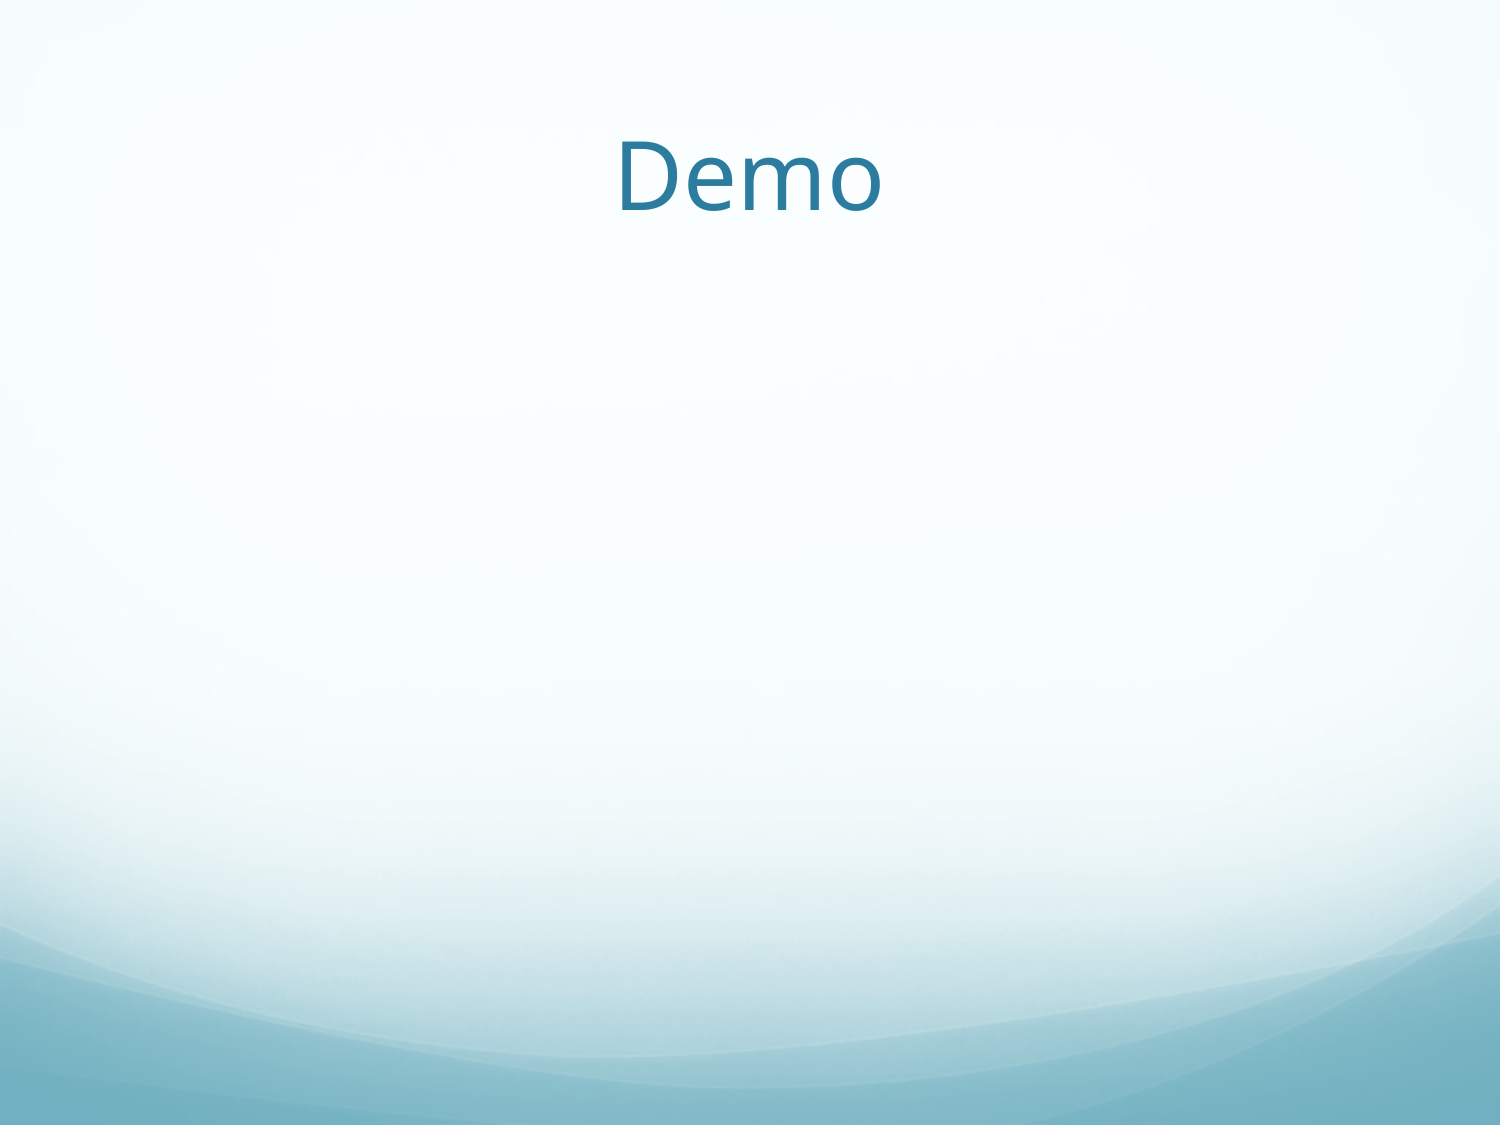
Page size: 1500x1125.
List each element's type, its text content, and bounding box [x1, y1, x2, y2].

title Demo [90, 17, 1410, 237]
